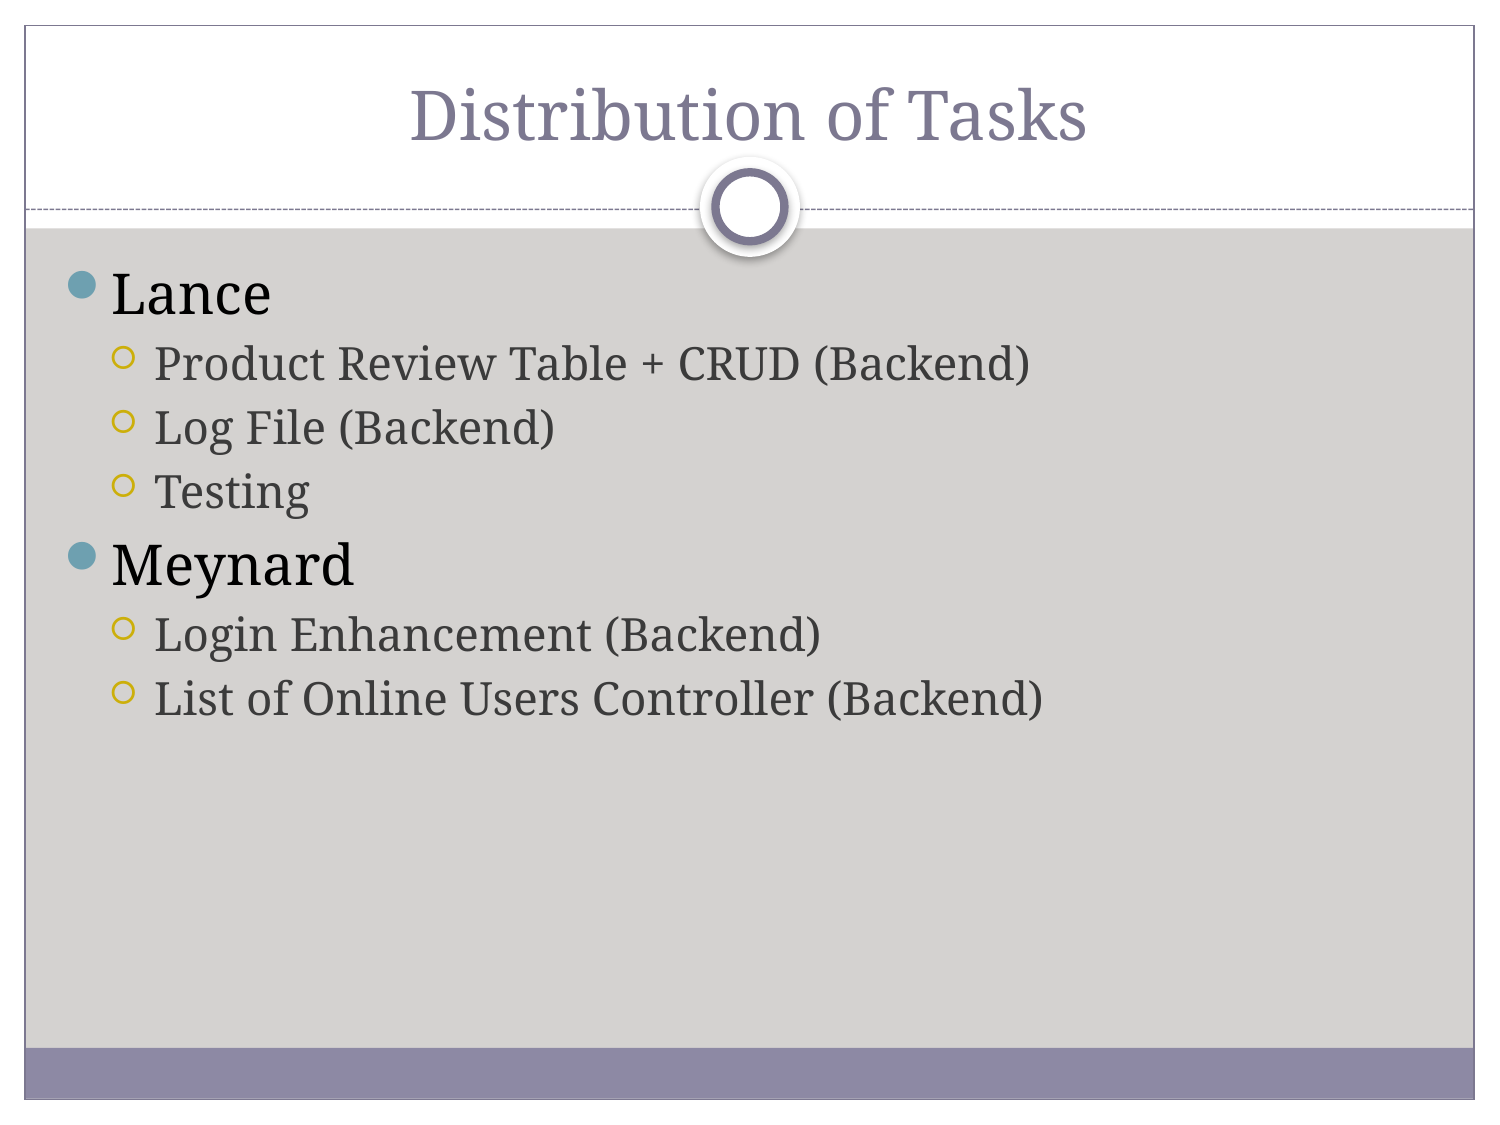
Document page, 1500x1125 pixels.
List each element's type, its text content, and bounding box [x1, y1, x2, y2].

list Lance Product Review Table + CRUD (Backend) Log File (Backend) Testing Meynard Login Enhancement (Backend) List of Online Users Controller (Backend) [49, 250, 1445, 1001]
title Distribution of Tasks [49, 37, 1450, 162]
